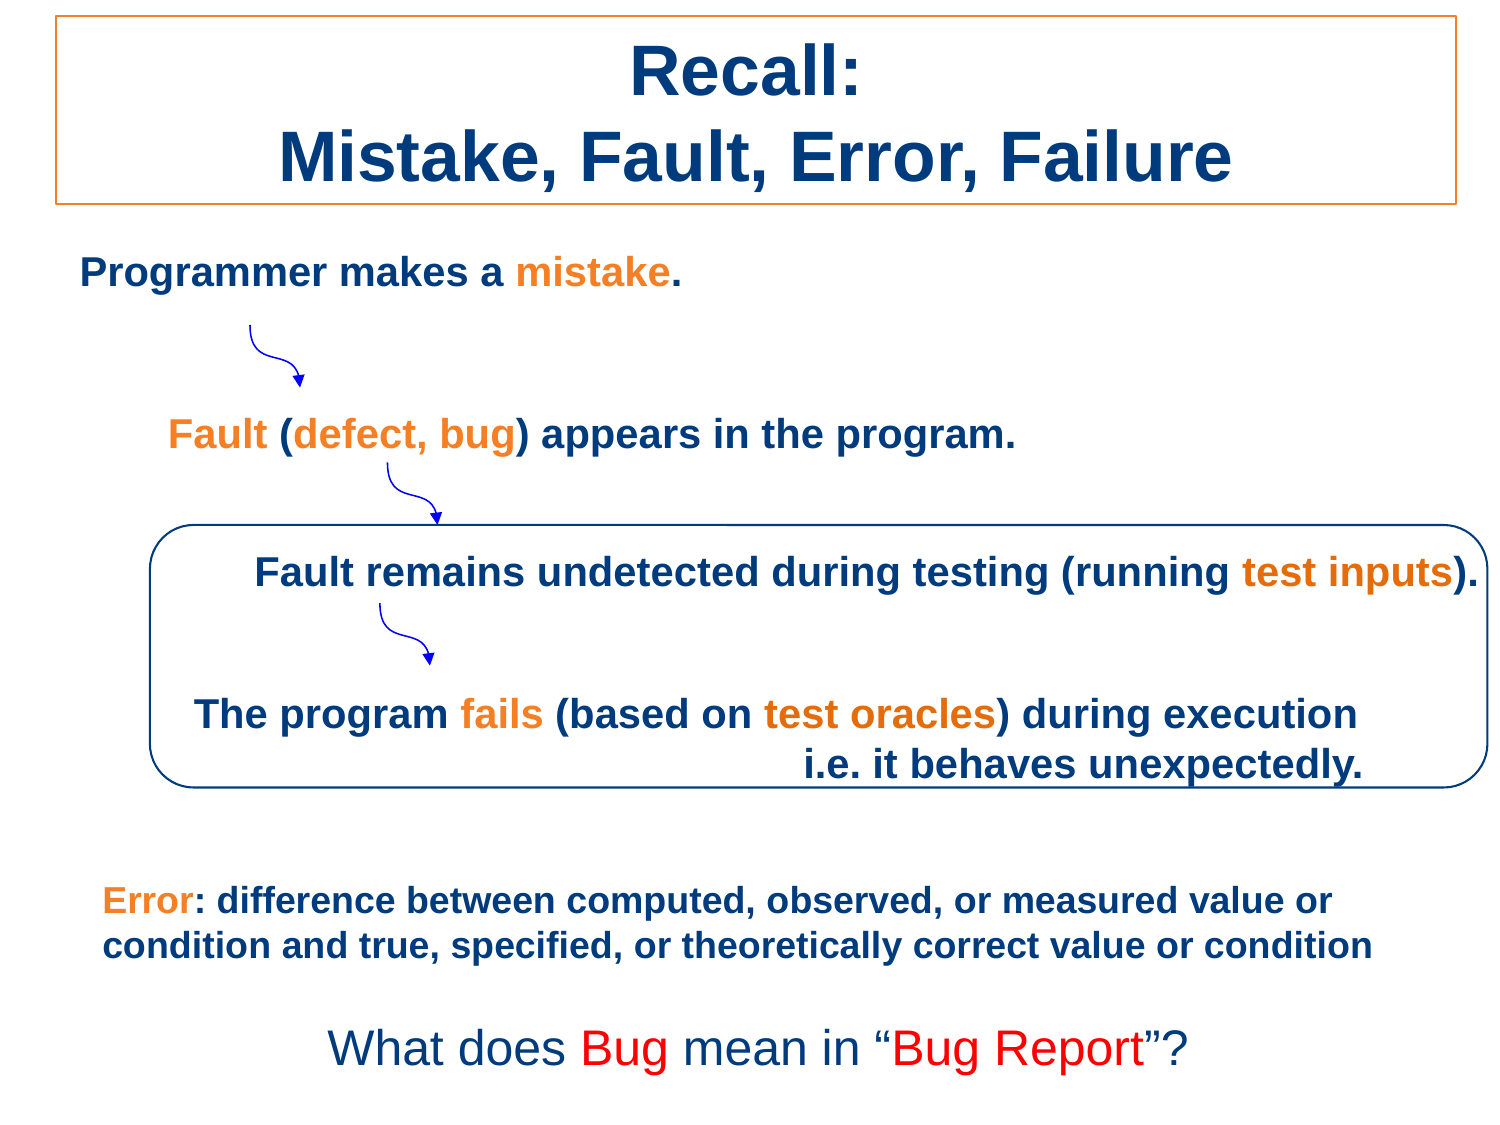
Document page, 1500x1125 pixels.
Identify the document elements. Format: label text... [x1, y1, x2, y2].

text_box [149, 324, 1036, 466]
text_box [1393, 612, 1488, 788]
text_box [174, 602, 1390, 797]
text_box What does Bug mean in “Bug Report”? [312, 1008, 1389, 1083]
text_box Error: difference between computed, observed, or measured value or condition and true, specified, or theoretically correct value or condition [87, 868, 1463, 974]
title Recall: Mistake, Fault, Error, Failure [55, 15, 1457, 205]
text_box [149, 524, 229, 780]
text_box Programmer makes a mistake. [64, 237, 698, 303]
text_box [234, 462, 1499, 604]
